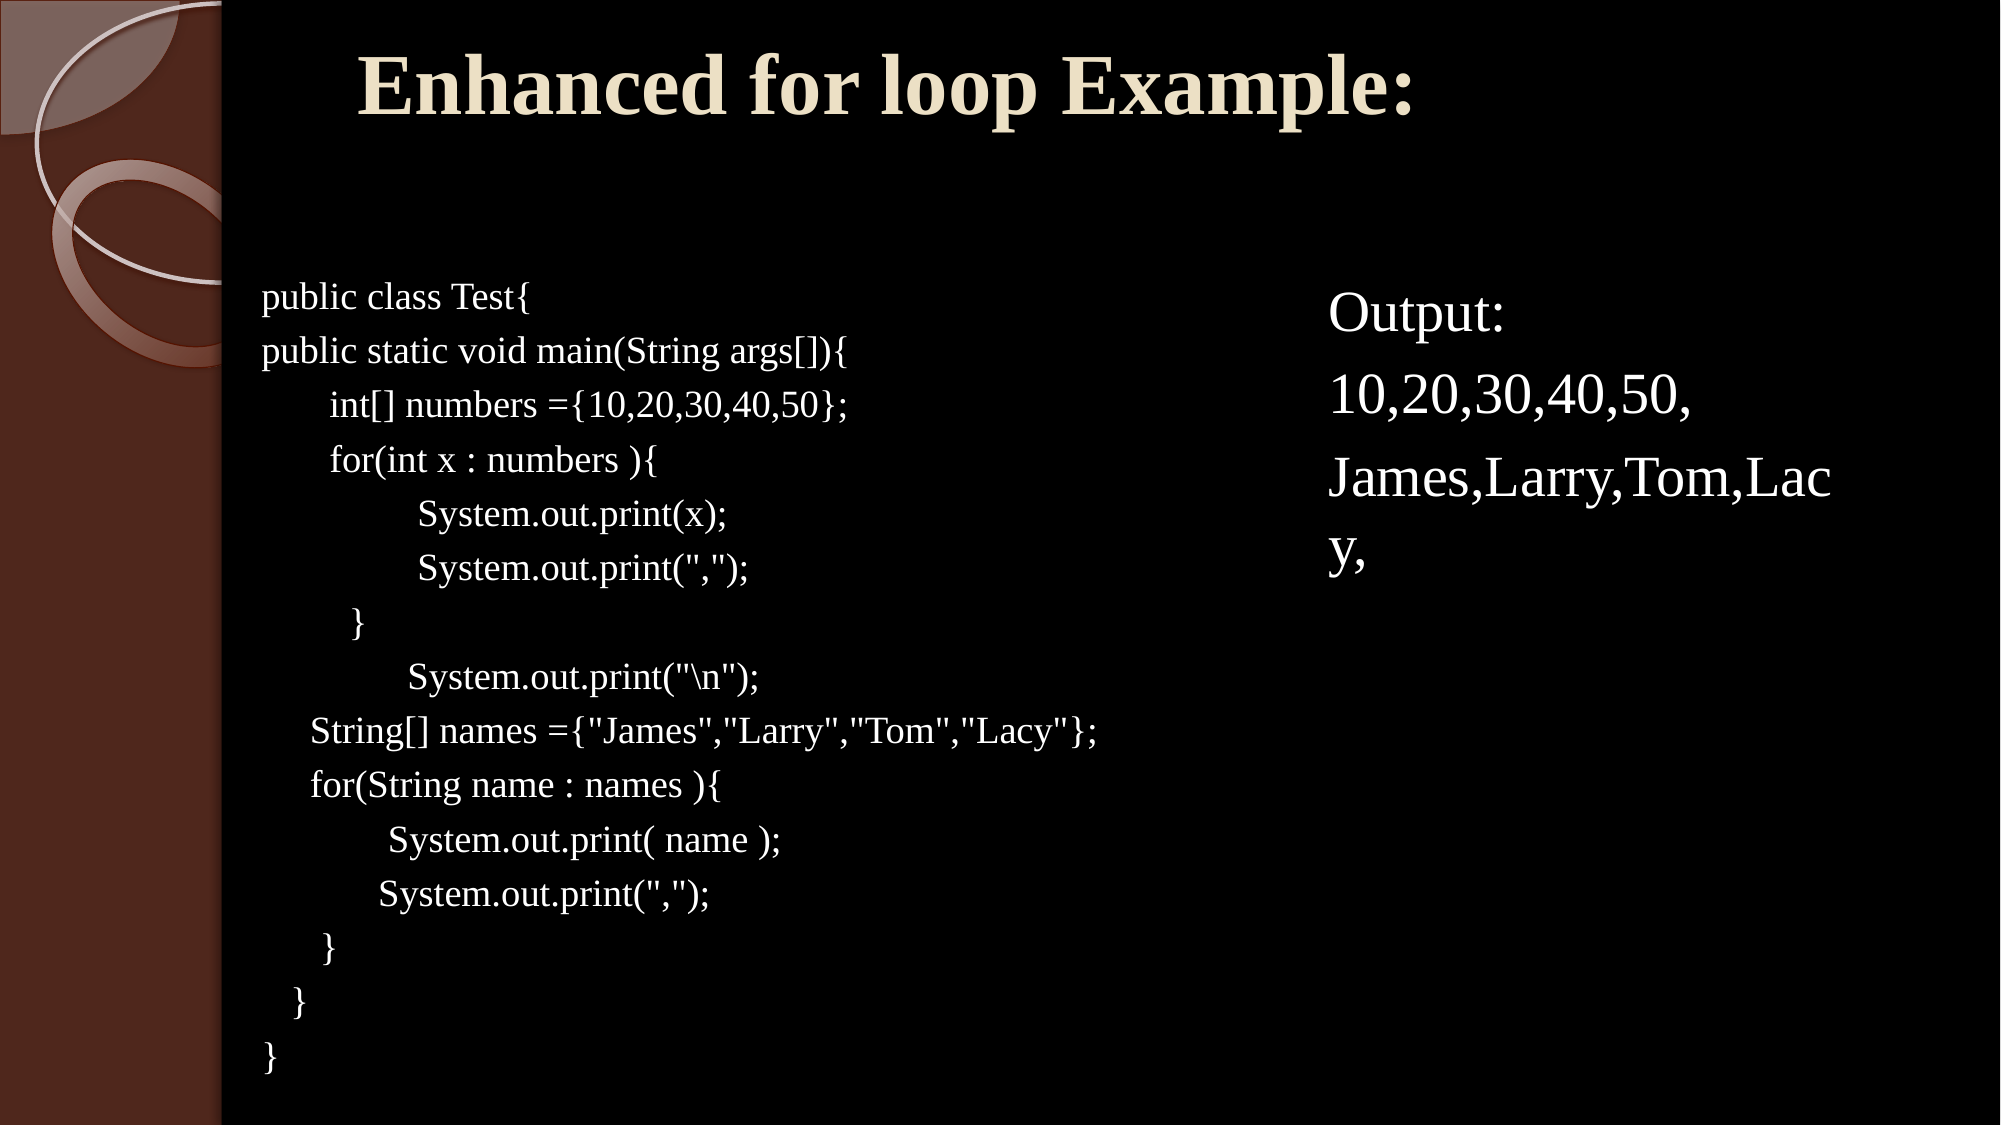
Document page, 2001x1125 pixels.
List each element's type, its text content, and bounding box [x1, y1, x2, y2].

list public class Test{ public static void main(String args[]){ int[] numbers ={10,20,30,40,50}; for(int x : numbers ){ System.out.print(x); System.out.print(","); } System.out.print("\n"); String[] names ={"James","Larry","Tom","Lacy"}; for(String name : names ){ System.out.print( name ); System.out.print(","); } } } [246, 263, 1222, 1093]
list Output: 10,20,30,40,50, James,Larry,Tom,Lacy, [1313, 265, 1863, 1014]
title Enhanced for loop Example: [125, 19, 1850, 140]
